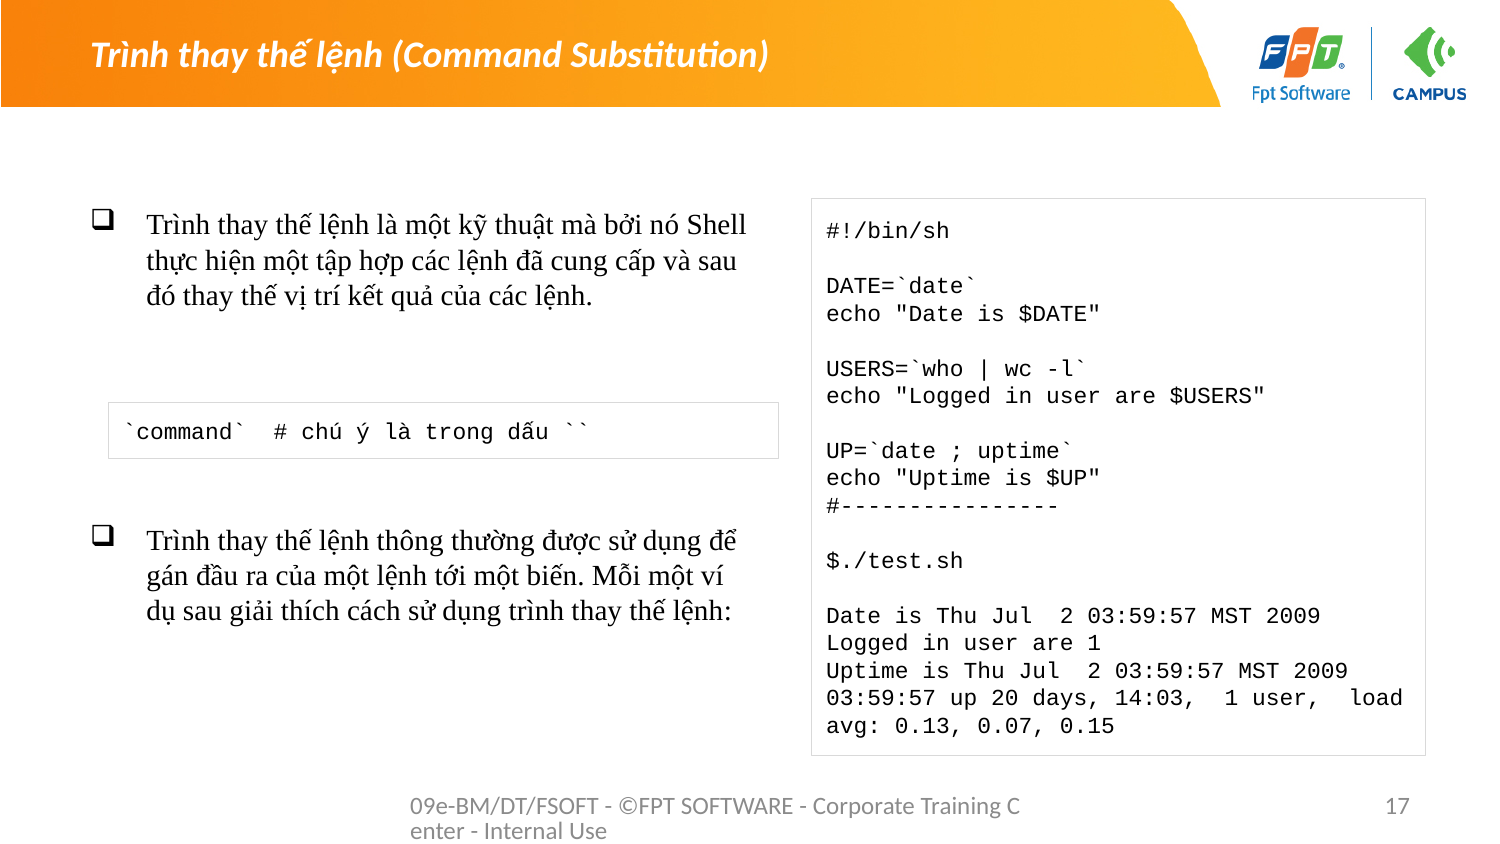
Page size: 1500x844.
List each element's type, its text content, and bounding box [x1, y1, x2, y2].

list Trình thay thế lệnh là một kỹ thuật mà bởi nó Shell thực hiện một tập hợp các lệnh đã cung cấp và sau đó thay thế vị trí kết quả của các lệnh. Trình thay thế lệnh thông thường được sử dụng để gán đầu ra của một lệnh tới một biến. Mỗi một ví dụ sau giải thích cách sử dụng trình thay thế lệnh: [75, 198, 809, 756]
slide_number 17 [1074, 782, 1425, 827]
picture [1, 0, 1499, 844]
title Trình thay thế lệnh (Command Substitution) [75, 0, 1176, 106]
footer 09e-BM/DT/FSOFT - ©FPT SOFTWARE - Corporate Training Center - Internal Use [395, 782, 1043, 827]
text_box #!/bin/sh DATE=`date` echo "Date is $DATE" USERS=`who | wc -l` echo "Logged in user are $USERS" UP=`date ; uptime` echo "Uptime is $UP" #---------------- $./test.sh Date is Thu Jul 2 03:59:57 MST 2009 Logged in user are 1 Uptime is Thu Jul 2 03:59:57 MST 2009 03:59:57 up 20 days, 14:03, 1 user, load avg: 0.13, 0.07, 0.15 [809, 196, 1427, 757]
text_box `command` # chú ý là trong dấu `` [106, 400, 781, 461]
